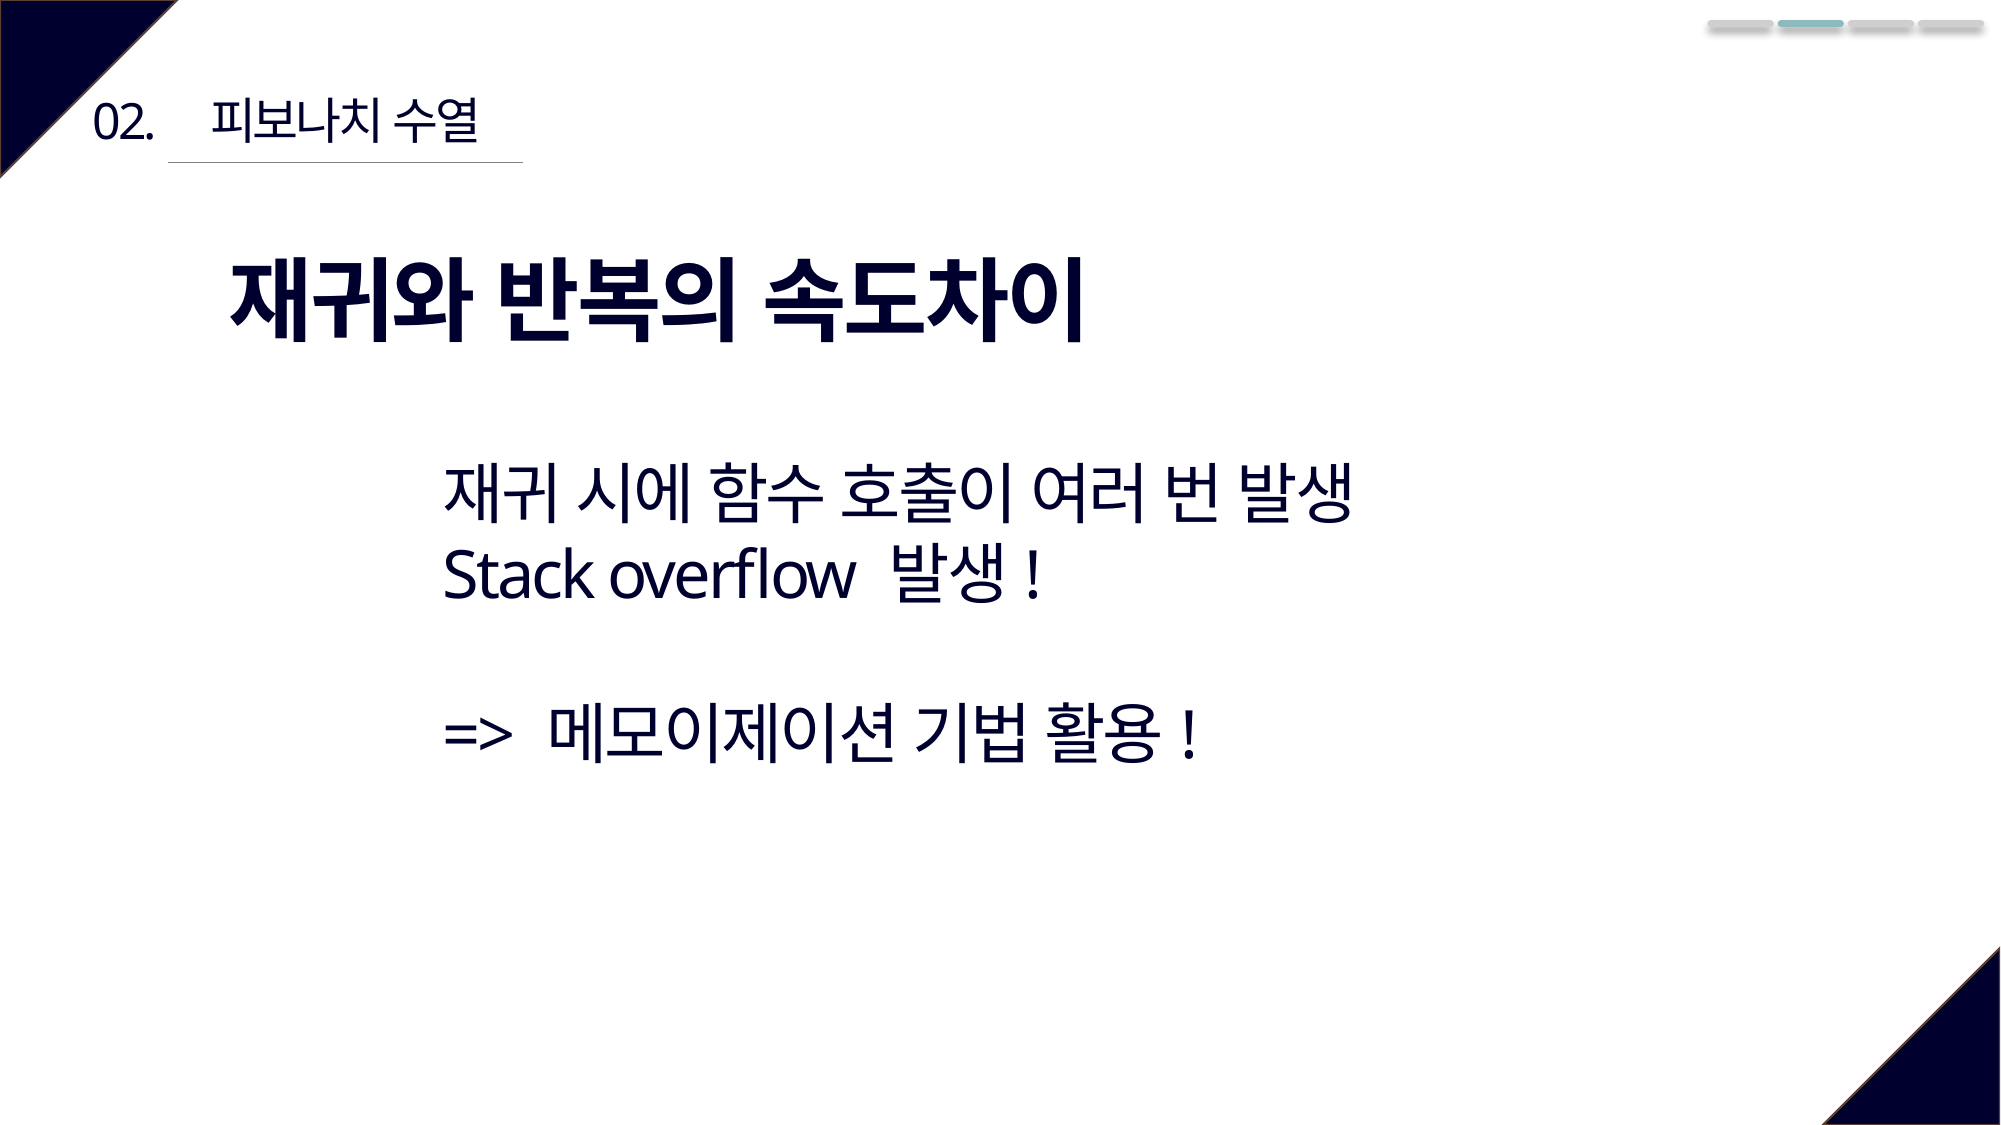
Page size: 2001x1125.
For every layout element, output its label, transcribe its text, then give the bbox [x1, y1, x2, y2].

text_box 02. [78, 81, 172, 157]
text_box 재귀와 반복의 속도차이 [214, 235, 1106, 361]
text_box 피보나치 수열 [195, 81, 497, 157]
text_box 재귀 시에 함수 호출이 여러 번 발생 Stack overflow 발생! => 메모이제이션 기법 활용! [428, 444, 1372, 780]
